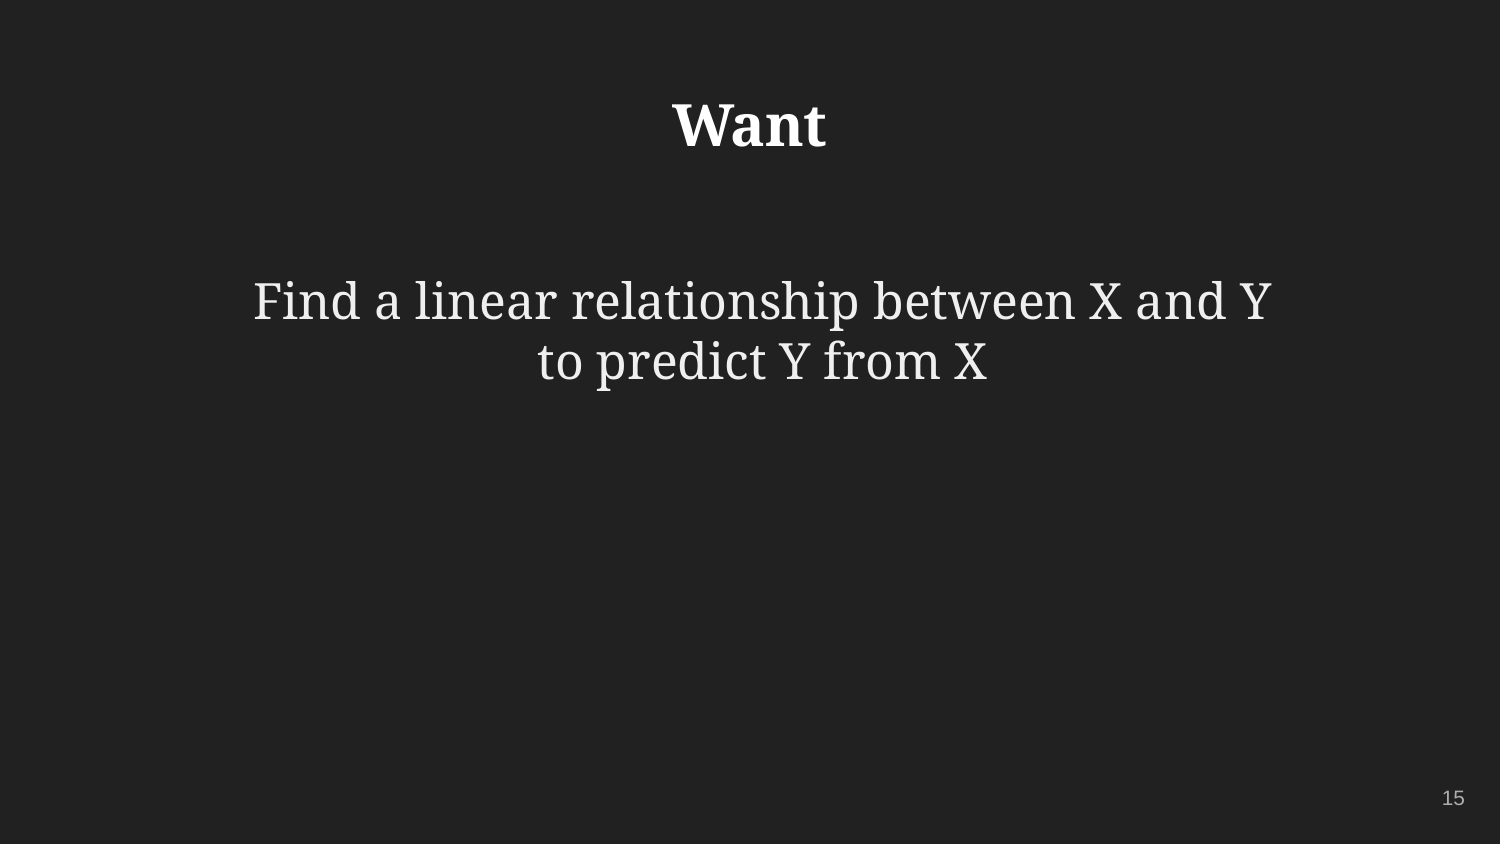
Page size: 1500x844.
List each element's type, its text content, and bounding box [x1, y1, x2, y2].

title Find a linear relationship between X and Y to predict Y from X [63, 254, 1462, 586]
slide_number 15 [1389, 764, 1480, 830]
title Want [51, 72, 1449, 167]
